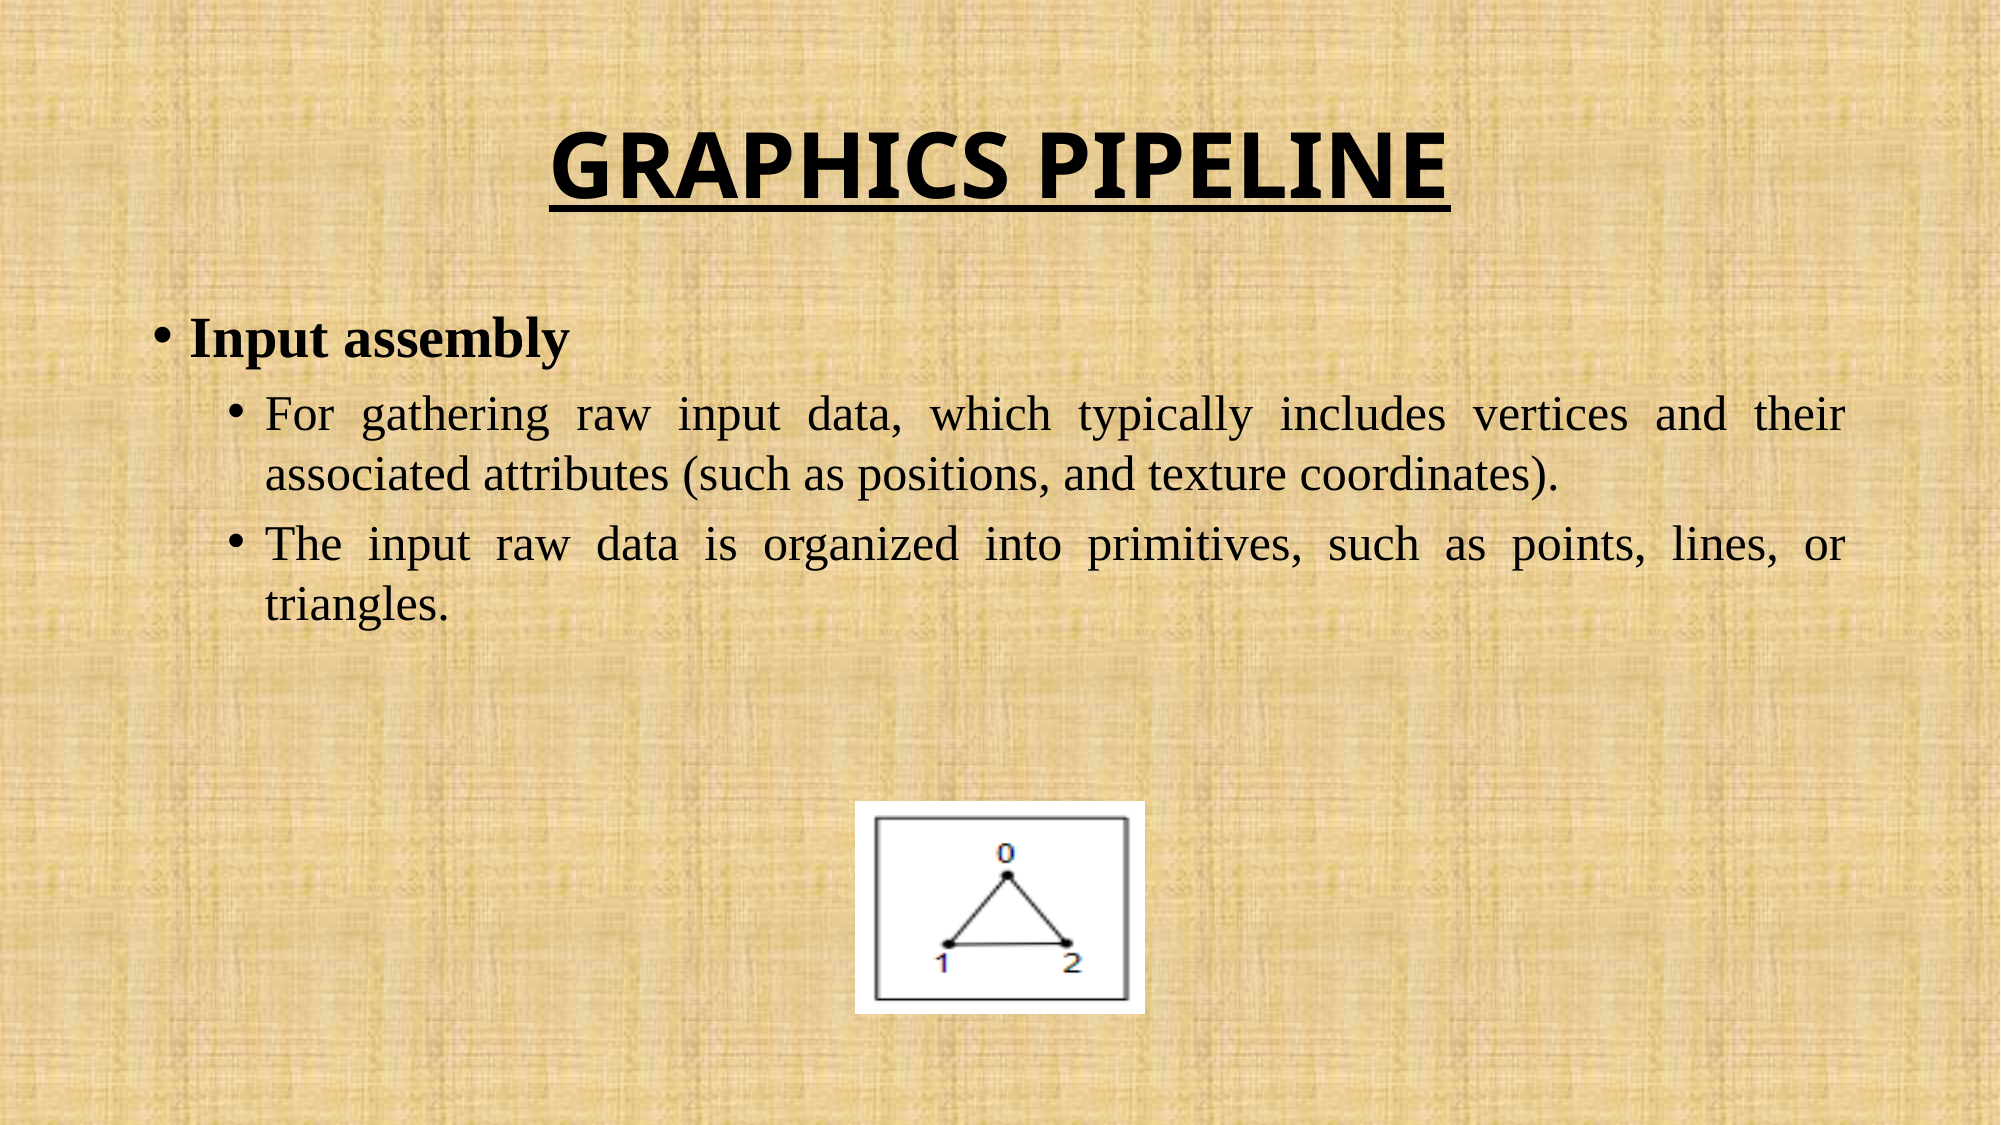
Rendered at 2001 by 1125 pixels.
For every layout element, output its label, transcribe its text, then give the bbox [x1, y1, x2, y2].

picture [0, 0, 2001, 1125]
title GRAPHICS PIPELINE [137, 59, 1863, 278]
list Input assembly For gathering raw input data, which typically includes vertices and their associated attributes (such as positions, and texture coordinates). The input raw data is organized into primitives, such as points, lines, or triangles. [137, 299, 1863, 1014]
